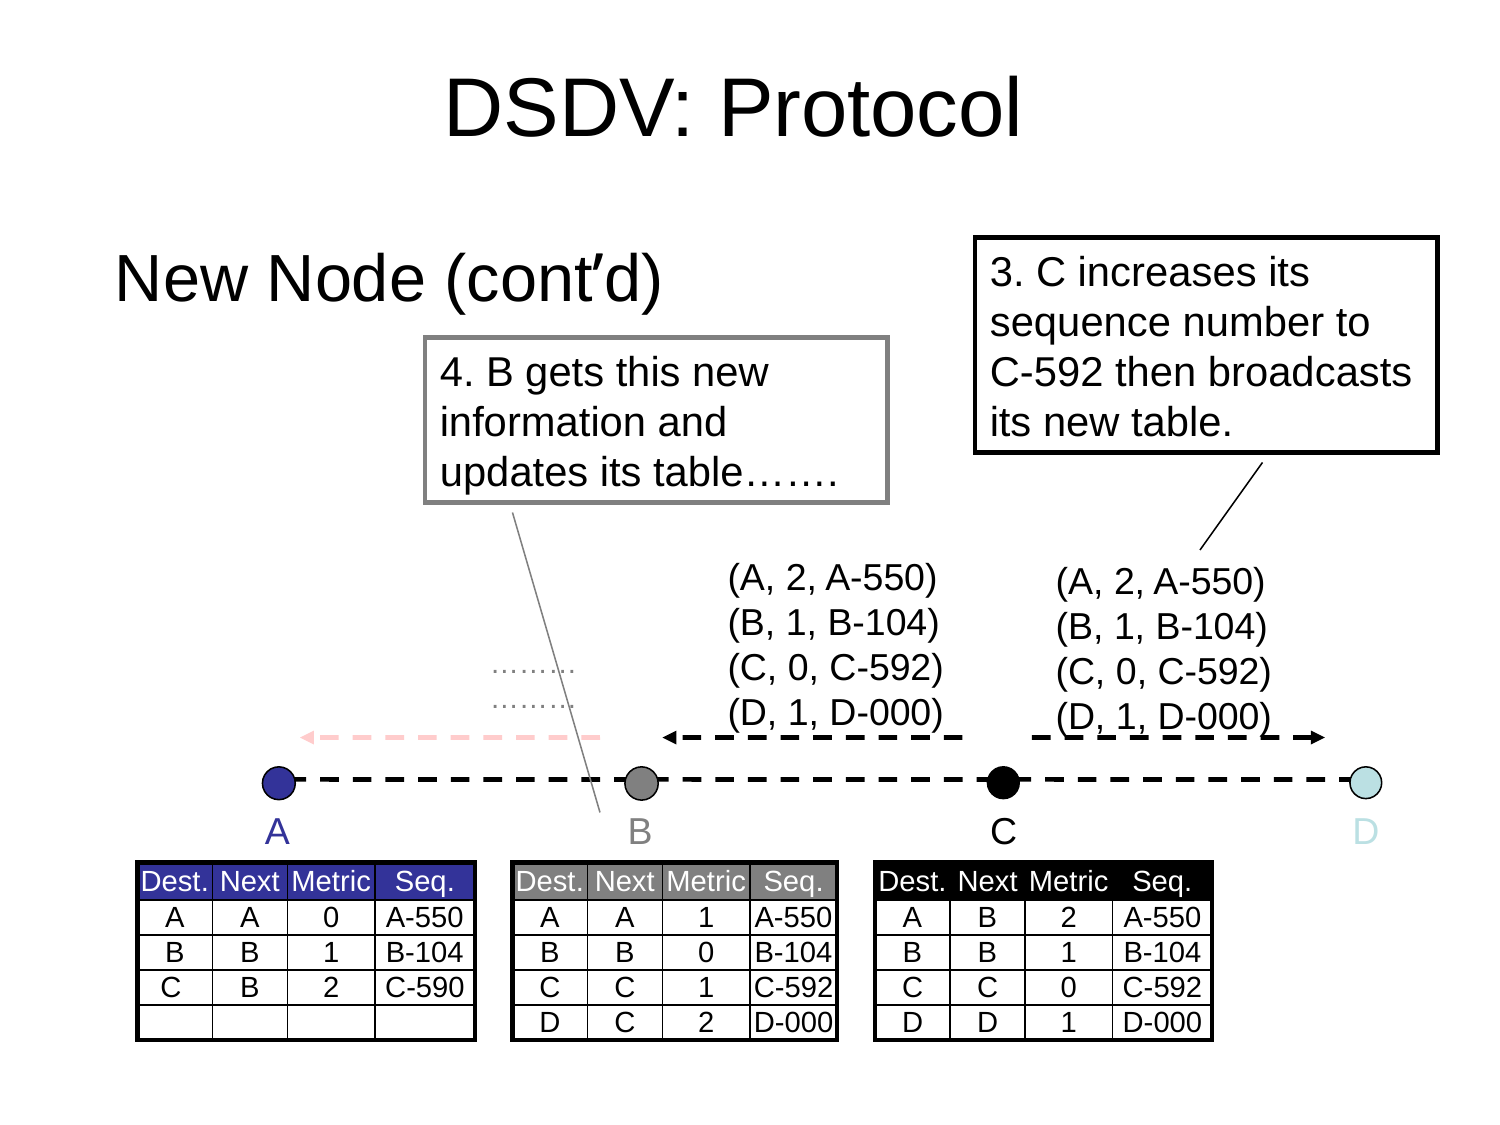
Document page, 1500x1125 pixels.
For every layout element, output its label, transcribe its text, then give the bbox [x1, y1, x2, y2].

table_cell B-104 [1113, 936, 1210, 969]
text_box 4. B gets this new information and updates its table……. [424, 337, 888, 503]
table_cell B [877, 936, 949, 969]
table_cell 0 [1026, 971, 1112, 1004]
table_cell C [588, 971, 662, 1004]
table_cell D-000 [1113, 1006, 1210, 1038]
text_box D [1337, 799, 1395, 860]
table_header Dest. [140, 865, 212, 899]
table_cell 1 [1026, 1006, 1112, 1038]
table_cell A [140, 901, 212, 934]
table_cell C [588, 1006, 662, 1038]
text_box ……… ……… [474, 637, 593, 723]
table_header Next [213, 865, 287, 899]
table_cell C [877, 971, 949, 1004]
table_header Next [588, 865, 662, 899]
table_cell [376, 1006, 473, 1038]
table_cell B [213, 936, 287, 969]
table_header Seq. [751, 865, 835, 899]
table_cell A-550 [1113, 901, 1210, 934]
title New Node (cont’d) [99, 224, 1413, 325]
table_cell 0 [663, 936, 749, 969]
table_cell C-590 [376, 971, 473, 1004]
table_cell A [515, 901, 587, 934]
table_cell B [951, 901, 1024, 934]
text_box C [975, 799, 1032, 860]
table_cell C [140, 971, 212, 1004]
table_cell 2 [1026, 901, 1112, 934]
table_cell B [140, 936, 212, 969]
table_cell [140, 1006, 212, 1038]
text_box [662, 731, 675, 744]
text_box [1307, 731, 1325, 744]
table_cell B [515, 936, 587, 969]
text_box DSDV: Protocol [87, 37, 1400, 161]
table_cell 2 [288, 971, 374, 1004]
table_cell 1 [663, 971, 749, 1004]
table_cell 2 [663, 1006, 749, 1038]
text_box B [612, 799, 668, 860]
text_box [262, 766, 296, 799]
table_header Seq. [376, 865, 473, 899]
text_box [1349, 766, 1382, 799]
table_cell 1 [663, 901, 749, 934]
table_cell B-104 [376, 936, 473, 969]
text_box A [250, 799, 305, 860]
text_box 3. C increases its sequence number to C-592 then broadcasts its new table. [974, 237, 1438, 453]
table_cell C [951, 971, 1024, 1004]
table_header Seq. [1113, 865, 1210, 899]
table_header Metric [1026, 865, 1112, 899]
table_cell B [951, 936, 1024, 969]
text_box (A, 2, A-550) (B, 1, B-104) (C, 0, C-592) (D, 1, D-000) [1040, 549, 1288, 745]
table_cell 1 [288, 936, 374, 969]
table_cell D [877, 1006, 949, 1038]
table_header Dest. [515, 865, 587, 899]
table_header Next [951, 865, 1024, 899]
table_cell B-104 [751, 936, 835, 969]
table_cell [213, 1006, 287, 1038]
table_cell A [588, 901, 662, 934]
table_cell C [515, 971, 587, 1004]
table_cell C-592 [751, 971, 835, 1004]
text_box [624, 766, 659, 801]
table_cell D [515, 1006, 587, 1038]
table_cell A-550 [376, 901, 473, 934]
table_cell D-000 [751, 1006, 835, 1038]
table_header Dest. [877, 865, 949, 899]
table_cell B [588, 936, 662, 969]
table_cell 0 [288, 901, 374, 934]
table_cell [288, 1006, 374, 1038]
table_header Metric [288, 865, 374, 899]
table_cell B [213, 971, 287, 1004]
table_cell A [877, 901, 949, 934]
table_cell 1 [1026, 936, 1112, 969]
table_cell A-550 [751, 901, 835, 934]
table_cell A [213, 901, 287, 934]
table_cell C-592 [1113, 971, 1210, 1004]
text_box [987, 766, 1020, 799]
text_box [300, 731, 313, 744]
table_header Metric [663, 865, 749, 899]
table_cell D [951, 1006, 1024, 1038]
text_box (A, 2, A-550) (B, 1, B-104) (C, 0, C-592) (D, 1, D-000) [712, 546, 959, 741]
